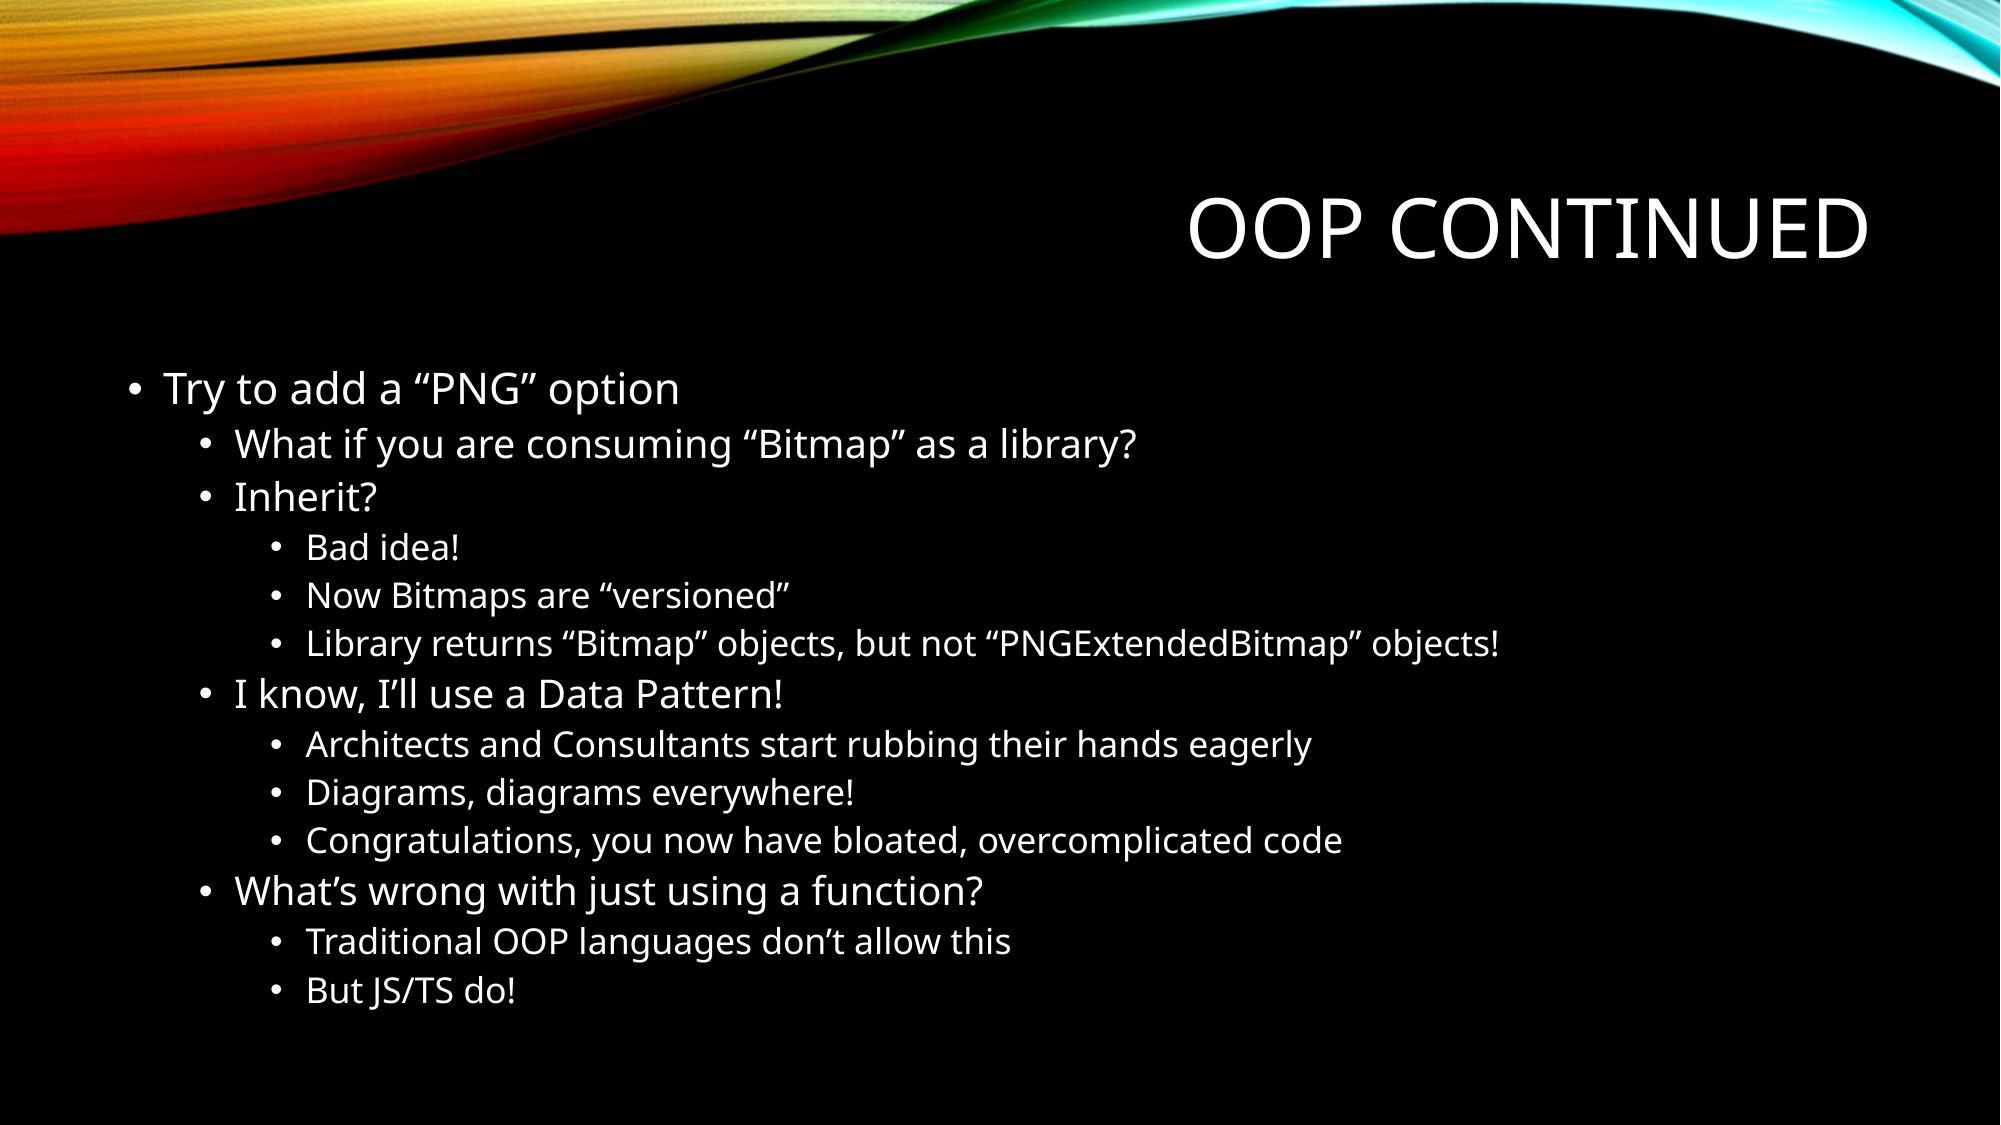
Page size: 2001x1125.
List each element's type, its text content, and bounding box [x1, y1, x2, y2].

picture [0, 0, 2000, 237]
title OOP COntinued [474, 125, 1888, 338]
list Try to add a “PNG” option What if you are consuming “Bitmap” as a library? Inherit? Bad idea! Now Bitmaps are “versioned” Library returns “Bitmap” objects, but not “PNGExtendedBitmap” objects! I know, I’ll use a Data Pattern! Architects and Consultants start rubbing their hands eagerly Diagrams, diagrams everywhere! Congratulations, you now have bloated, overcomplicated code What’s wrong with just using a function? Traditional OOP languages don’t allow this But JS/TS do! [112, 360, 1888, 1021]
